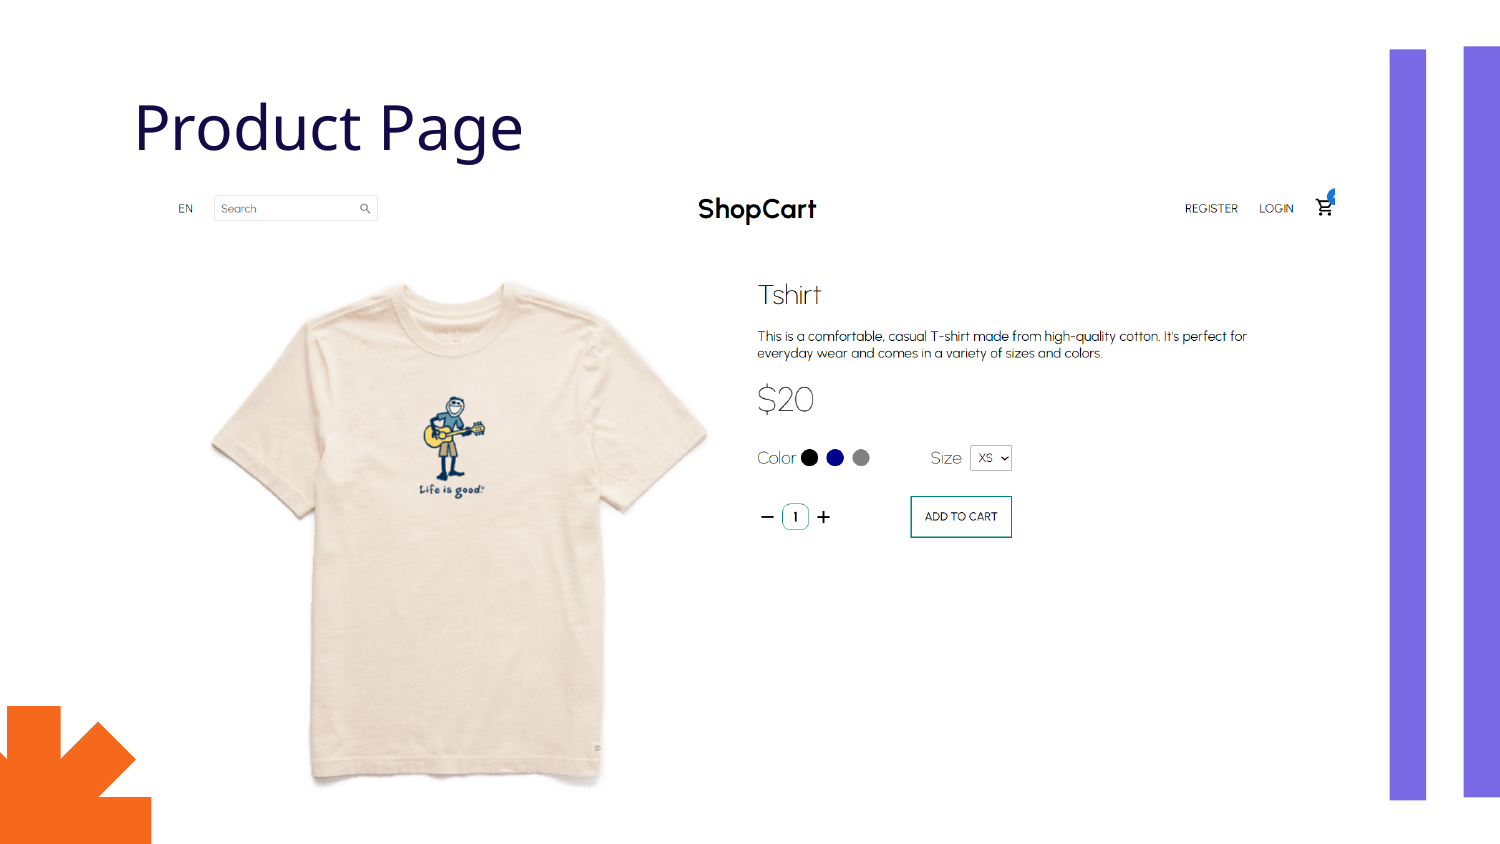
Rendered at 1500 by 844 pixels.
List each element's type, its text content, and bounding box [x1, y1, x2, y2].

picture [165, 186, 1335, 817]
title Product Page [118, 72, 1382, 167]
